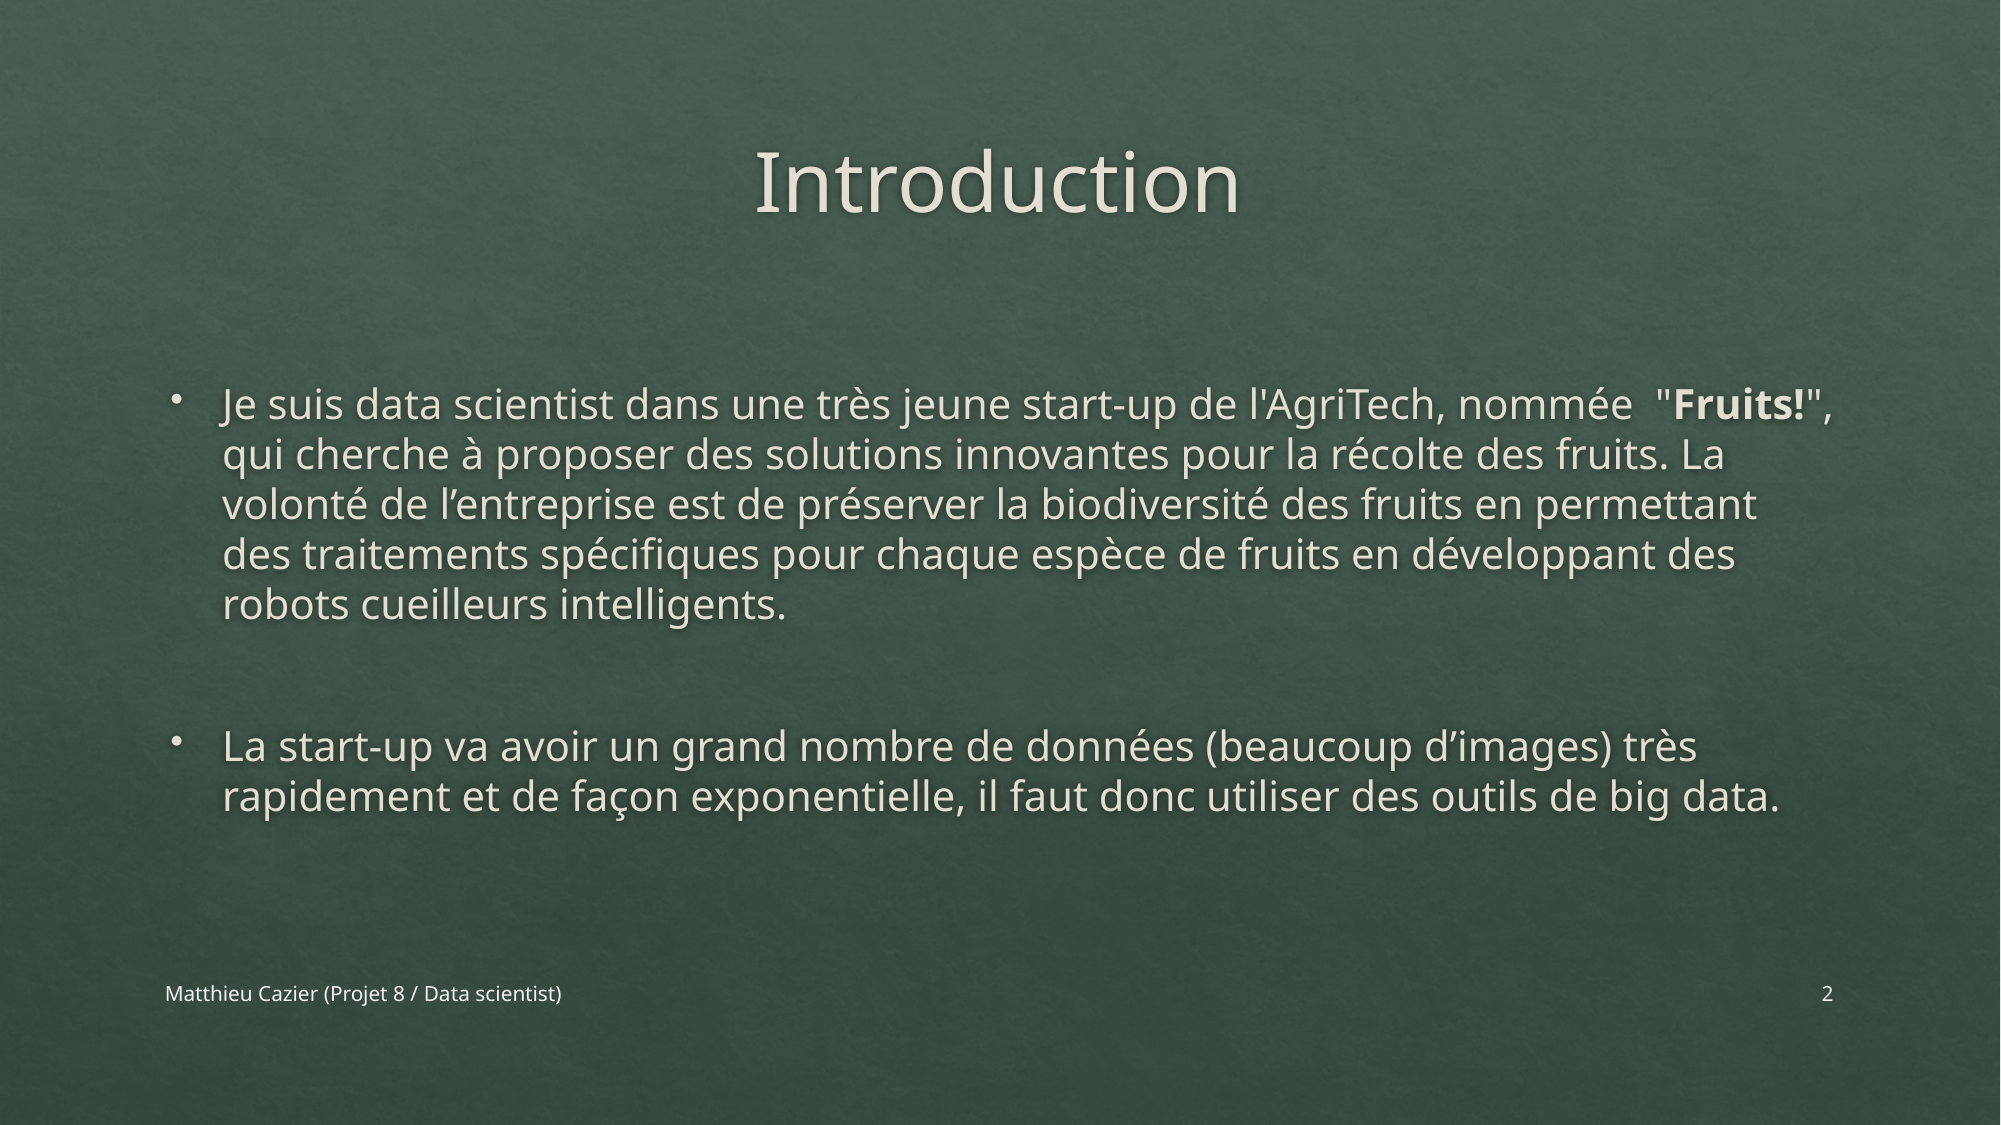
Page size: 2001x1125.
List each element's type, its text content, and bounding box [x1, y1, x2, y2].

slide_number 2 [1724, 965, 1849, 1025]
list Je suis data scientist dans une très jeune start-up de l'AgriTech, nommée "Fruits!", qui cherche à proposer des solutions innovantes pour la récolte des fruits. La volonté de l’entreprise est de préserver la biodiversité des fruits en permettant des traitements spécifiques pour chaque espèce de fruits en développant des robots cueilleurs intelligents. La start-up va avoir un grand nombre de données (beaucoup d’images) très rapidement et de façon exponentielle, il faut donc utiliser des outils de big data. [150, 299, 1850, 966]
footer Matthieu Cazier (Projet 8 / Data scientist) [149, 965, 1245, 1025]
title Introduction [149, 99, 1849, 260]
